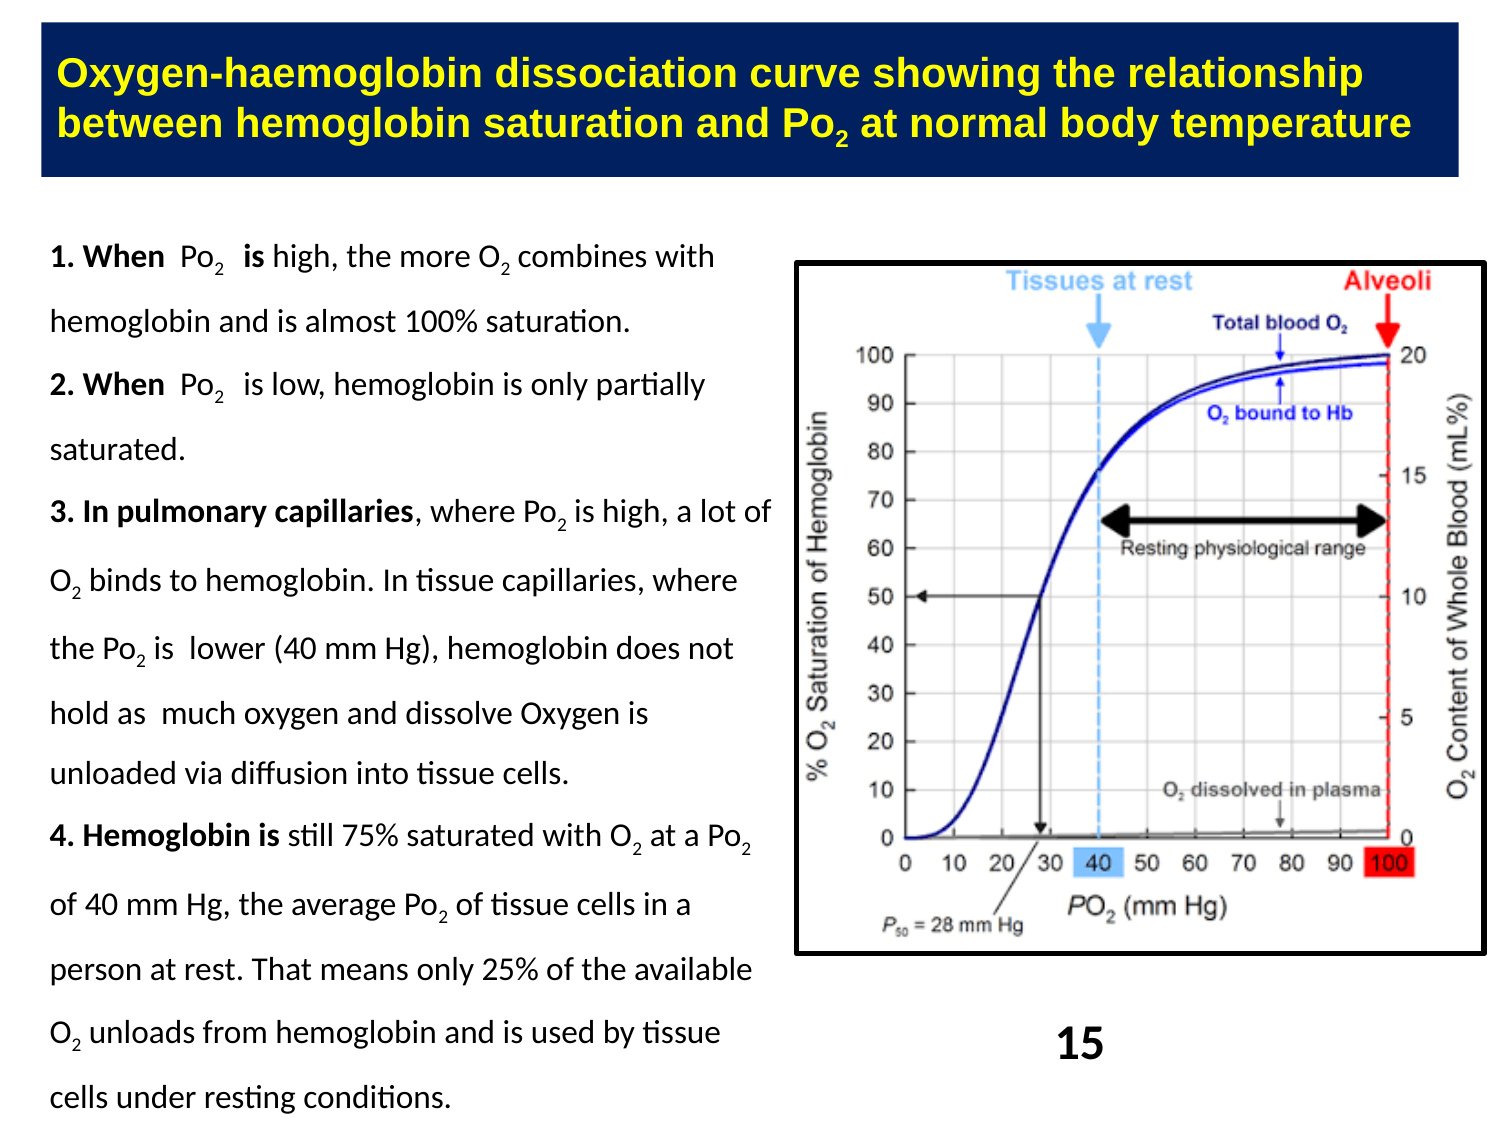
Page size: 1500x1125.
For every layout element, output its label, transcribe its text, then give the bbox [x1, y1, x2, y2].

picture [799, 265, 1482, 951]
title Oxygen-haemoglobin dissociation curve showing the relationship between hemoglobin saturation and Po2 at normal body temperature [41, 22, 1459, 177]
slide_number 15 [996, 1012, 1121, 1067]
text_box 1. When Po2 is high, the more O2 combines with hemoglobin and is almost 100% saturation. 2. When Po2 is low, hemoglobin is only partially saturated. 3. In pulmonary capillaries, where Po2 is high, a lot of O2 binds to hemoglobin. In tissue capillaries, where the Po2 is lower (40 mm Hg), hemoglobin does not hold as much oxygen and dissolve Oxygen is unloaded via diffusion into tissue cells. 4. Hemoglobin is still 75% saturated with O2 at a Po2 of 40 mm Hg, the average Po2 of tissue cells in a person at rest. That means only 25% of the available O2 unloads from hemoglobin and is used by tissue cells under resting conditions. [34, 203, 800, 1125]
